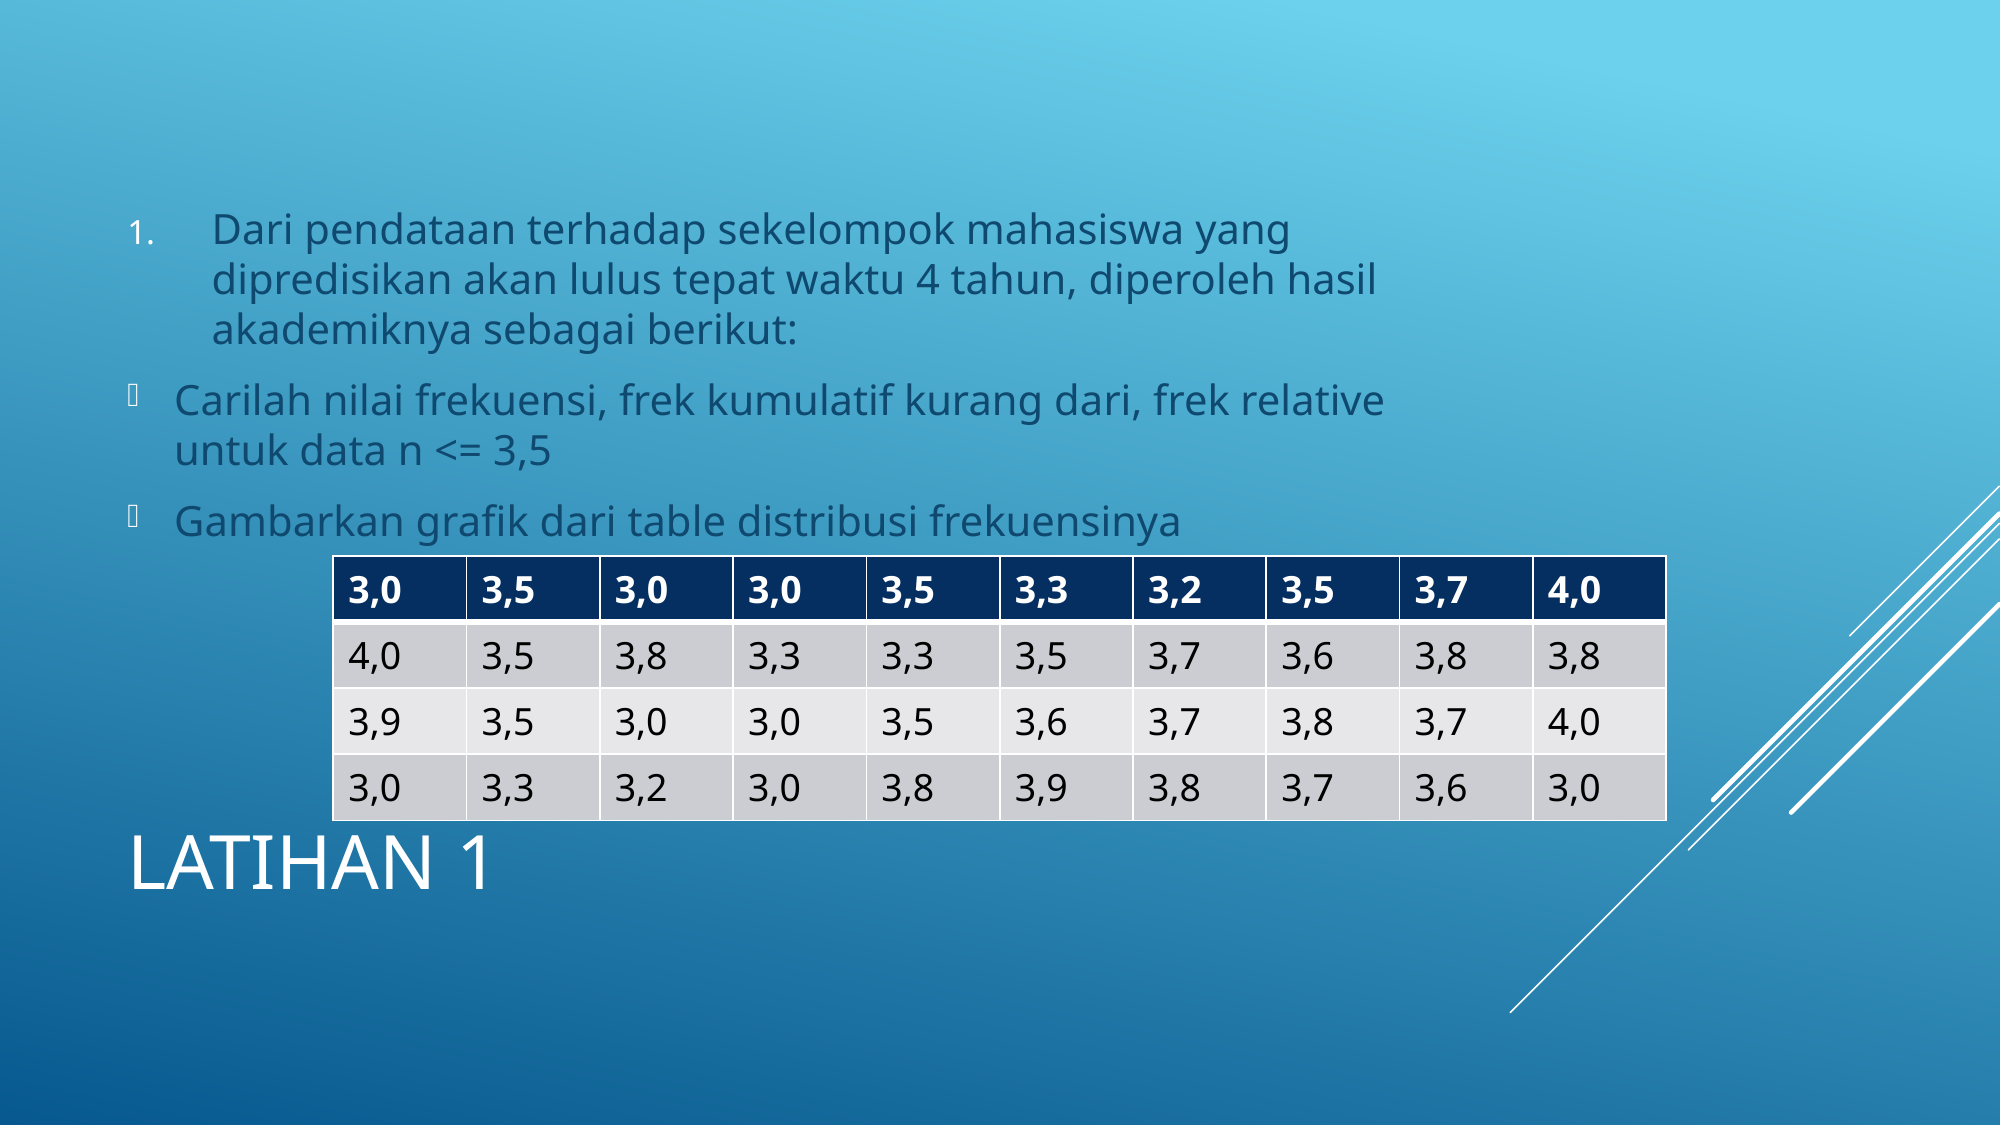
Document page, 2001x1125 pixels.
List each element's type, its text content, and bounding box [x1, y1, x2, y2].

table_cell 3,0 [734, 689, 866, 753]
table_cell 3,7 [1134, 689, 1265, 753]
table_header 3,0 [601, 557, 732, 619]
table_cell 3,5 [467, 689, 599, 753]
table_cell 3,6 [1267, 625, 1399, 687]
title Latihan 1 [112, 736, 1513, 984]
table_cell 3,5 [867, 689, 999, 753]
table_header 3,0 [734, 557, 866, 619]
table_cell 3,7 [1134, 625, 1265, 687]
table_cell 3,8 [601, 625, 732, 687]
table_header 3,0 [334, 557, 466, 619]
table_cell 3,6 [1001, 689, 1132, 753]
table_cell 4,0 [334, 625, 466, 687]
table_cell 3,3 [867, 625, 999, 687]
table_cell 3,9 [334, 689, 466, 753]
table_header 3,5 [867, 557, 999, 619]
table_cell 4,0 [1534, 689, 1665, 753]
table_cell 3,8 [1534, 625, 1665, 687]
table_cell 3,0 [334, 755, 466, 820]
list Dari pendataan terhadap sekelompok mahasiswa yang dipredisikan akan lulus tepat waktu 4 tahun, diperoleh hasil akademiknya sebagai berikut: Carilah nilai frekuensi, frek kumulatif kurang dari, frek relative untuk data n <= 3,5 Gambarkan grafik dari table distribusi frekuensinya [112, 112, 1513, 706]
table_cell 3,0 [1534, 755, 1665, 820]
table_header 4,0 [1534, 557, 1665, 619]
table_cell 3,6 [1400, 755, 1532, 820]
table_header 3,5 [467, 557, 599, 619]
table_cell 3,3 [734, 625, 866, 687]
table_cell 3,8 [1267, 689, 1399, 753]
table_cell 3,5 [467, 625, 599, 687]
table_cell 3,8 [1134, 755, 1265, 820]
table_cell 3,3 [467, 755, 599, 820]
table_cell 3,0 [601, 689, 732, 753]
table_cell 3,5 [1001, 625, 1132, 687]
table_cell 3,0 [734, 755, 866, 820]
table_header 3,2 [1134, 557, 1265, 619]
table_cell 3,8 [867, 755, 999, 820]
table_header 3,3 [1001, 557, 1132, 619]
table_header 3,7 [1400, 557, 1532, 619]
table_cell 3,7 [1267, 755, 1399, 820]
table_cell 3,7 [1400, 689, 1532, 753]
table_cell 3,2 [601, 755, 732, 820]
table_cell 3,9 [1001, 755, 1132, 820]
table_cell 3,8 [1400, 625, 1532, 687]
table_header 3,5 [1267, 557, 1399, 619]
